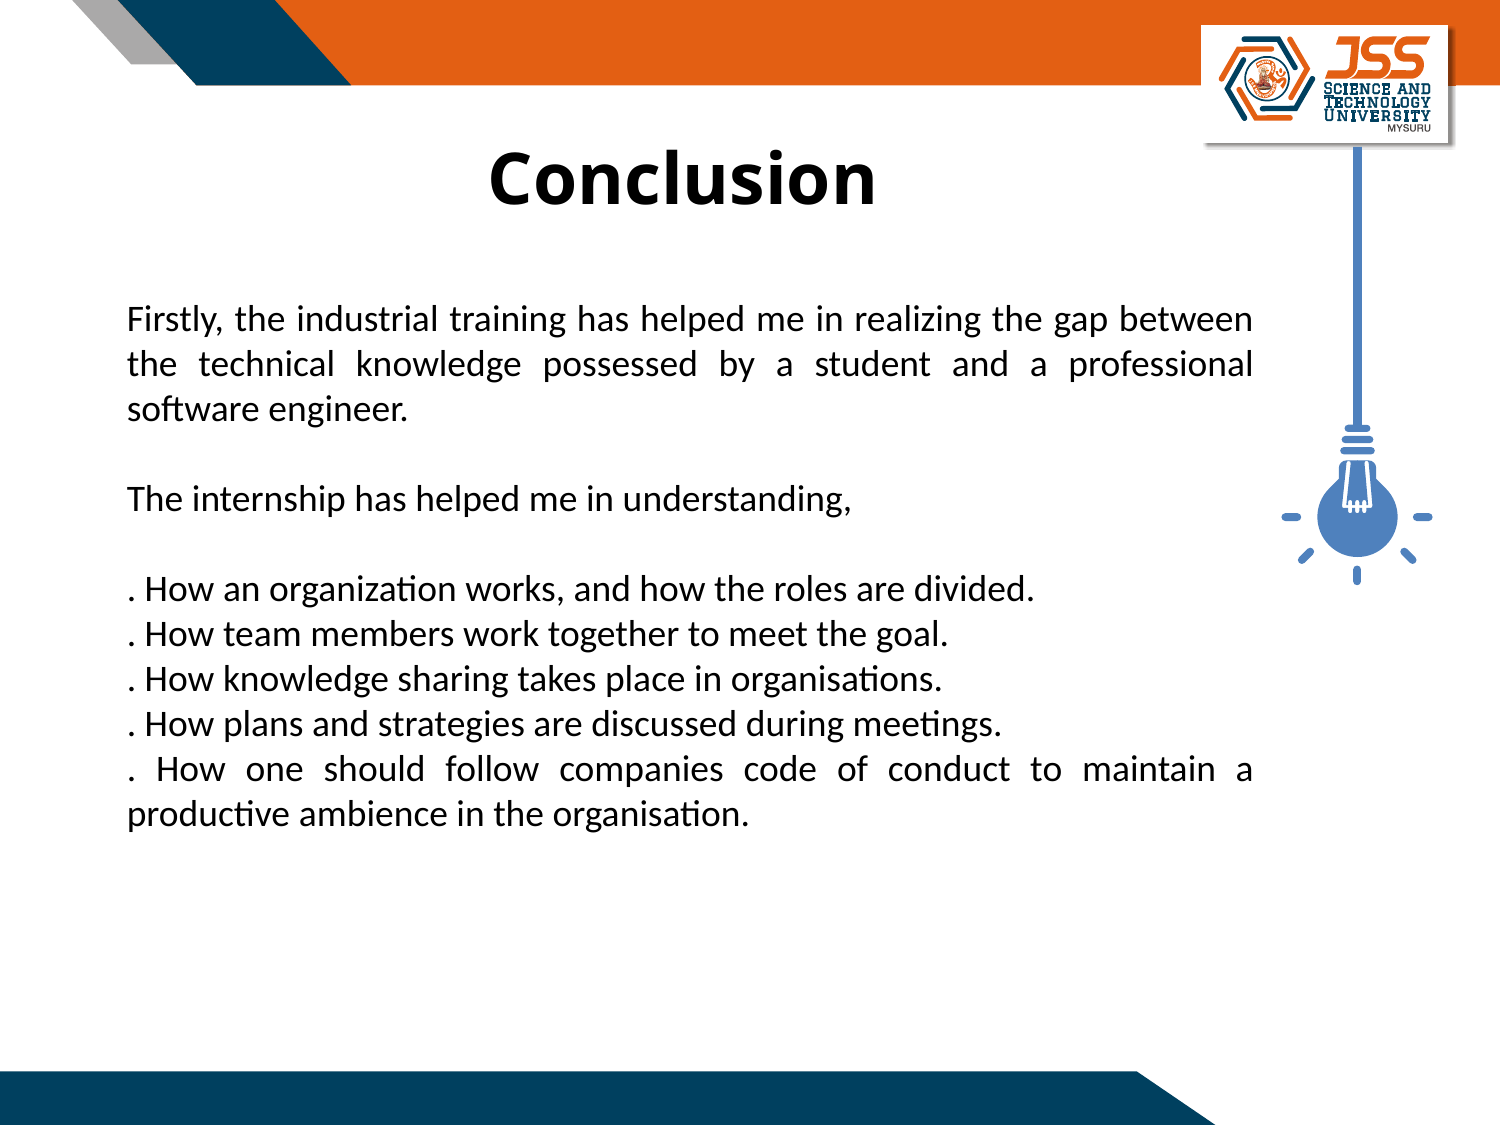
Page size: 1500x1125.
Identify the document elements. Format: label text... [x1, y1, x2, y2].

text_box Firstly, the industrial training has helped me in realizing the gap between the technical knowledge possessed by a student and a professional software engineer. The internship has helped me in understanding, . How an organization works, and how the roles are divided. . How team members work together to meet the goal. . How knowledge sharing takes place in organisations. . How plans and strategies are discussed during meetings. . How one should follow companies code of conduct to maintain a productive ambience in the organisation. [112, 286, 1270, 841]
title Conclusion [8, 125, 1359, 313]
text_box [1281, 146, 1433, 586]
